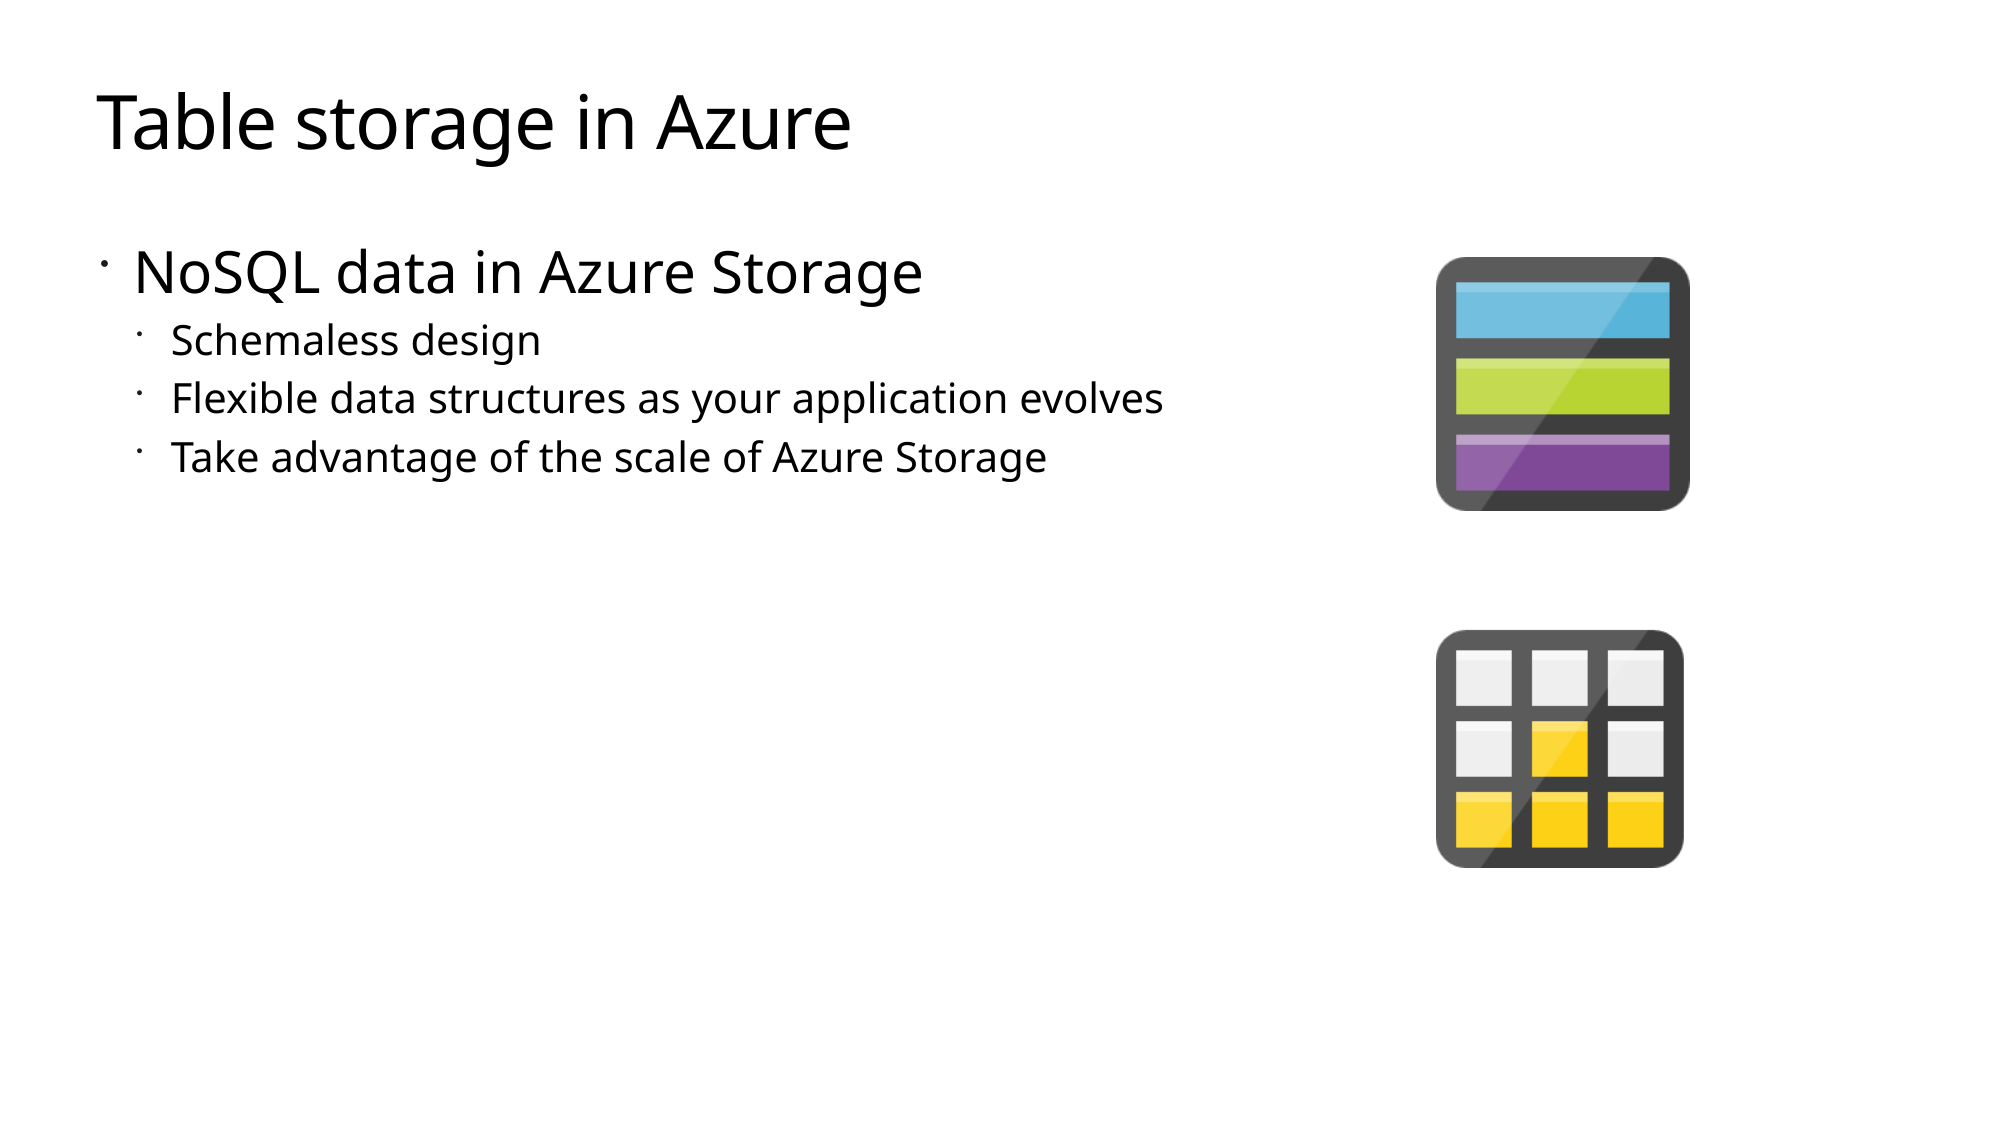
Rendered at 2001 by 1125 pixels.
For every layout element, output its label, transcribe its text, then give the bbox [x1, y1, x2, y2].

picture [1436, 615, 1689, 869]
title Table storage in Azure [96, 75, 1904, 166]
list NoSQL data in Azure Storage Schemaless design Flexible data structures as your application evolves Take advantage of the scale of Azure Storage [95, 235, 1904, 488]
picture [1436, 256, 1691, 511]
